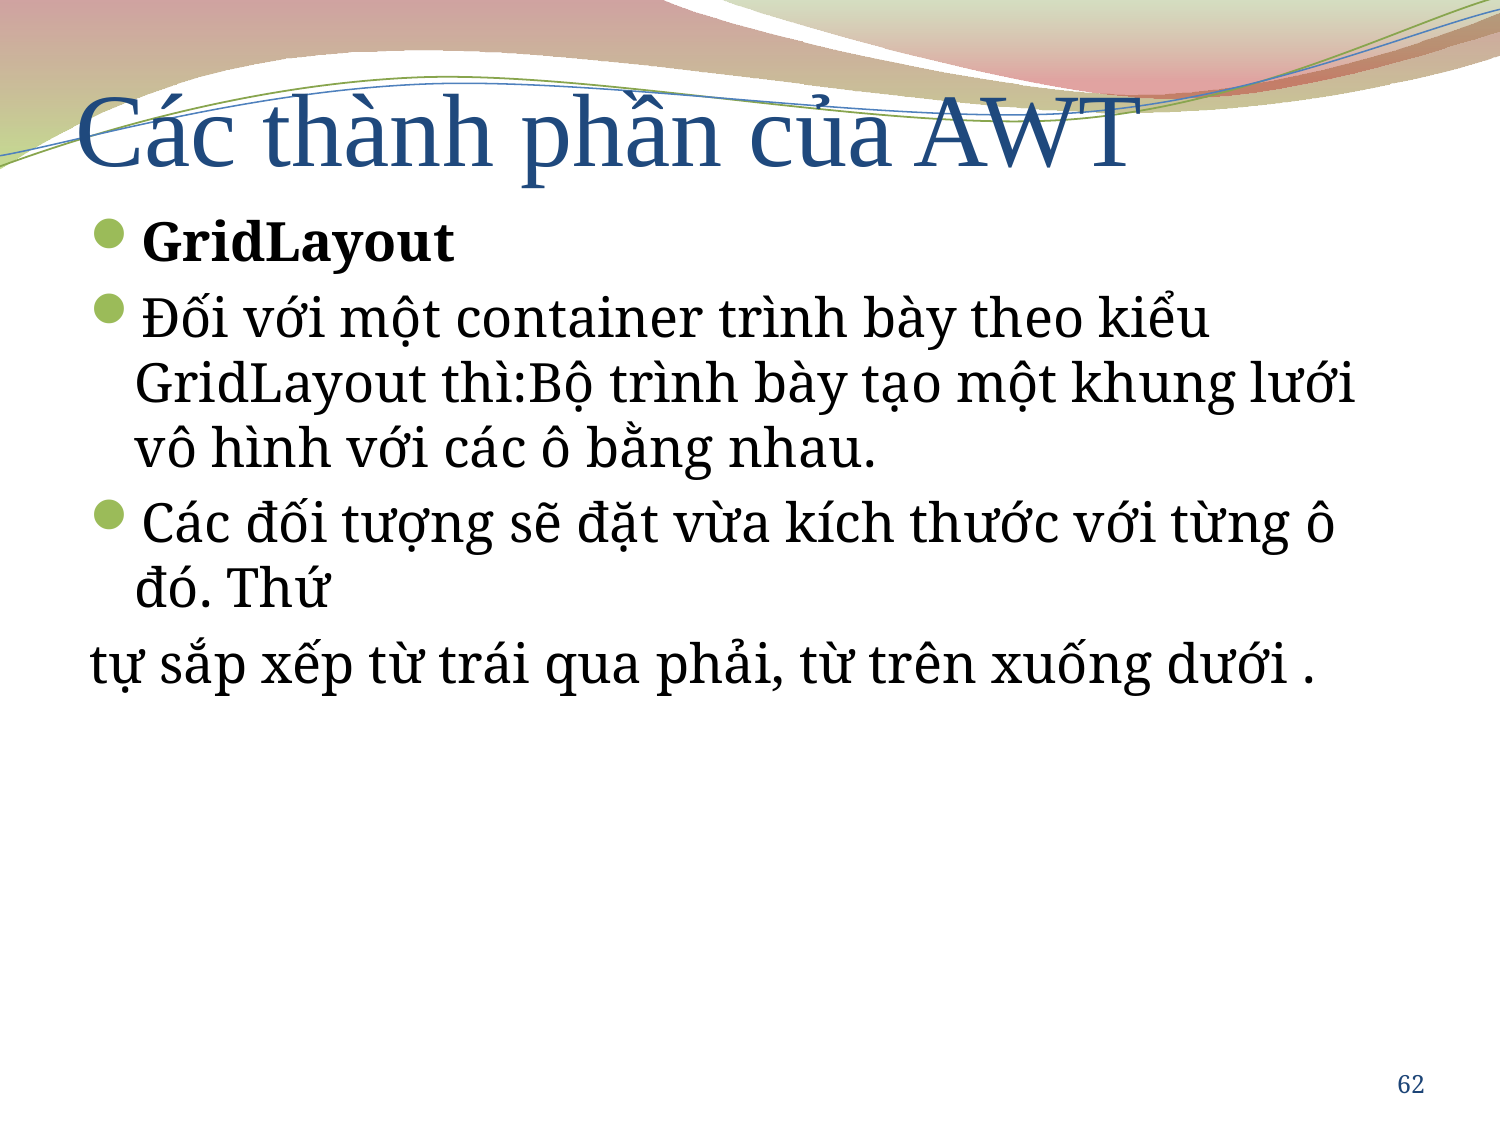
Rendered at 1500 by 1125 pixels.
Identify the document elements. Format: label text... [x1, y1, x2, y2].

list GridLayout Đối với một container trình bày theo kiểu GridLayout thì:Bộ trình bày tạo một khung lưới vô hình với các ô bằng nhau. Các đối tượng sẽ đặt vừa kích thước với từng ô đó. Thứ tự sắp xếp từ trái qua phải, từ trên xuống dưới . [75, 200, 1425, 920]
title Các thành phần của AWT [75, 0, 1425, 188]
slide_number 62 [1299, 1042, 1425, 1103]
